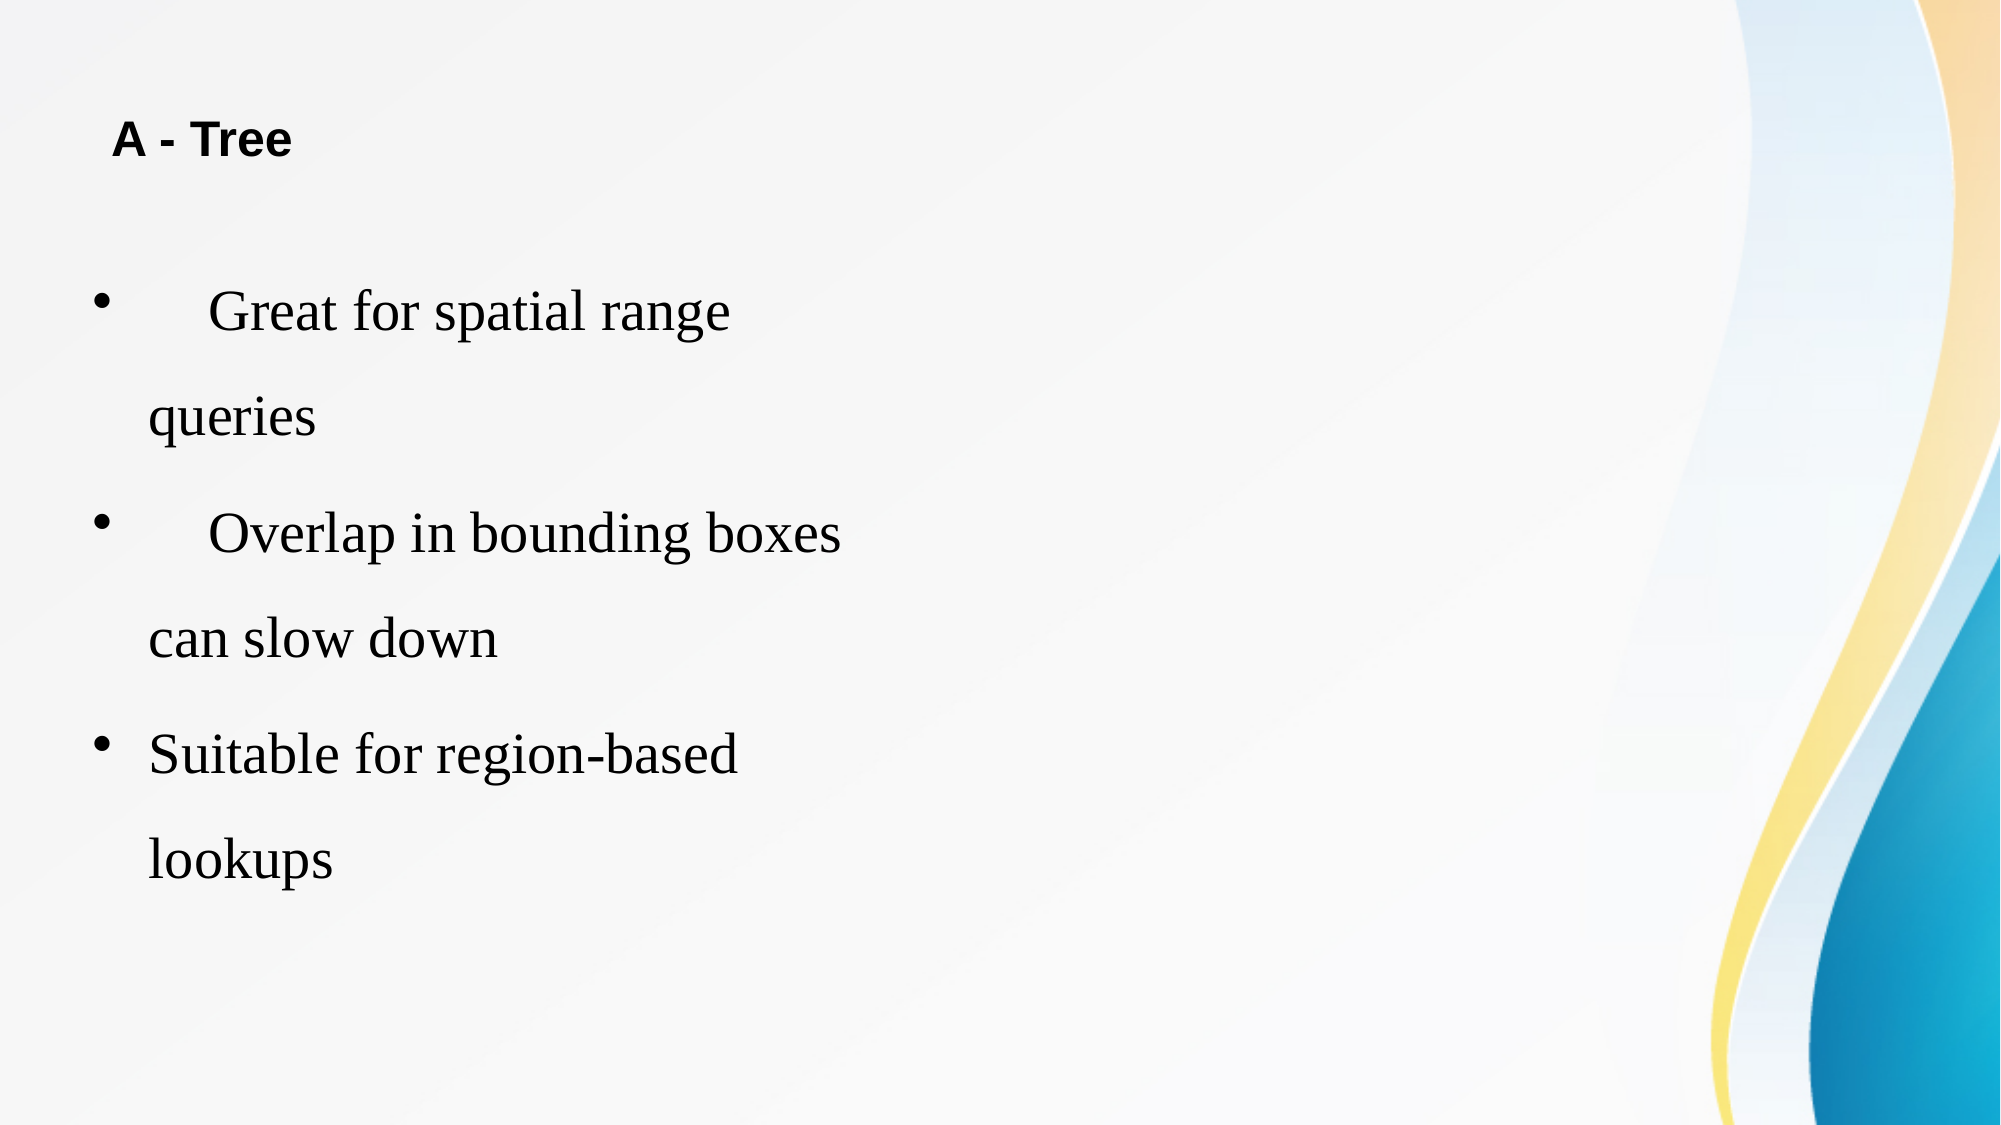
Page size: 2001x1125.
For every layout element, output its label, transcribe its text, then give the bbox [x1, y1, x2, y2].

list ✅ Great for spatial range queries ❌ Overlap in bounding boxes can slow down Suitable for region-based lookups [77, 229, 925, 835]
picture [0, 0, 2001, 1125]
list A - Tree [95, 38, 943, 175]
